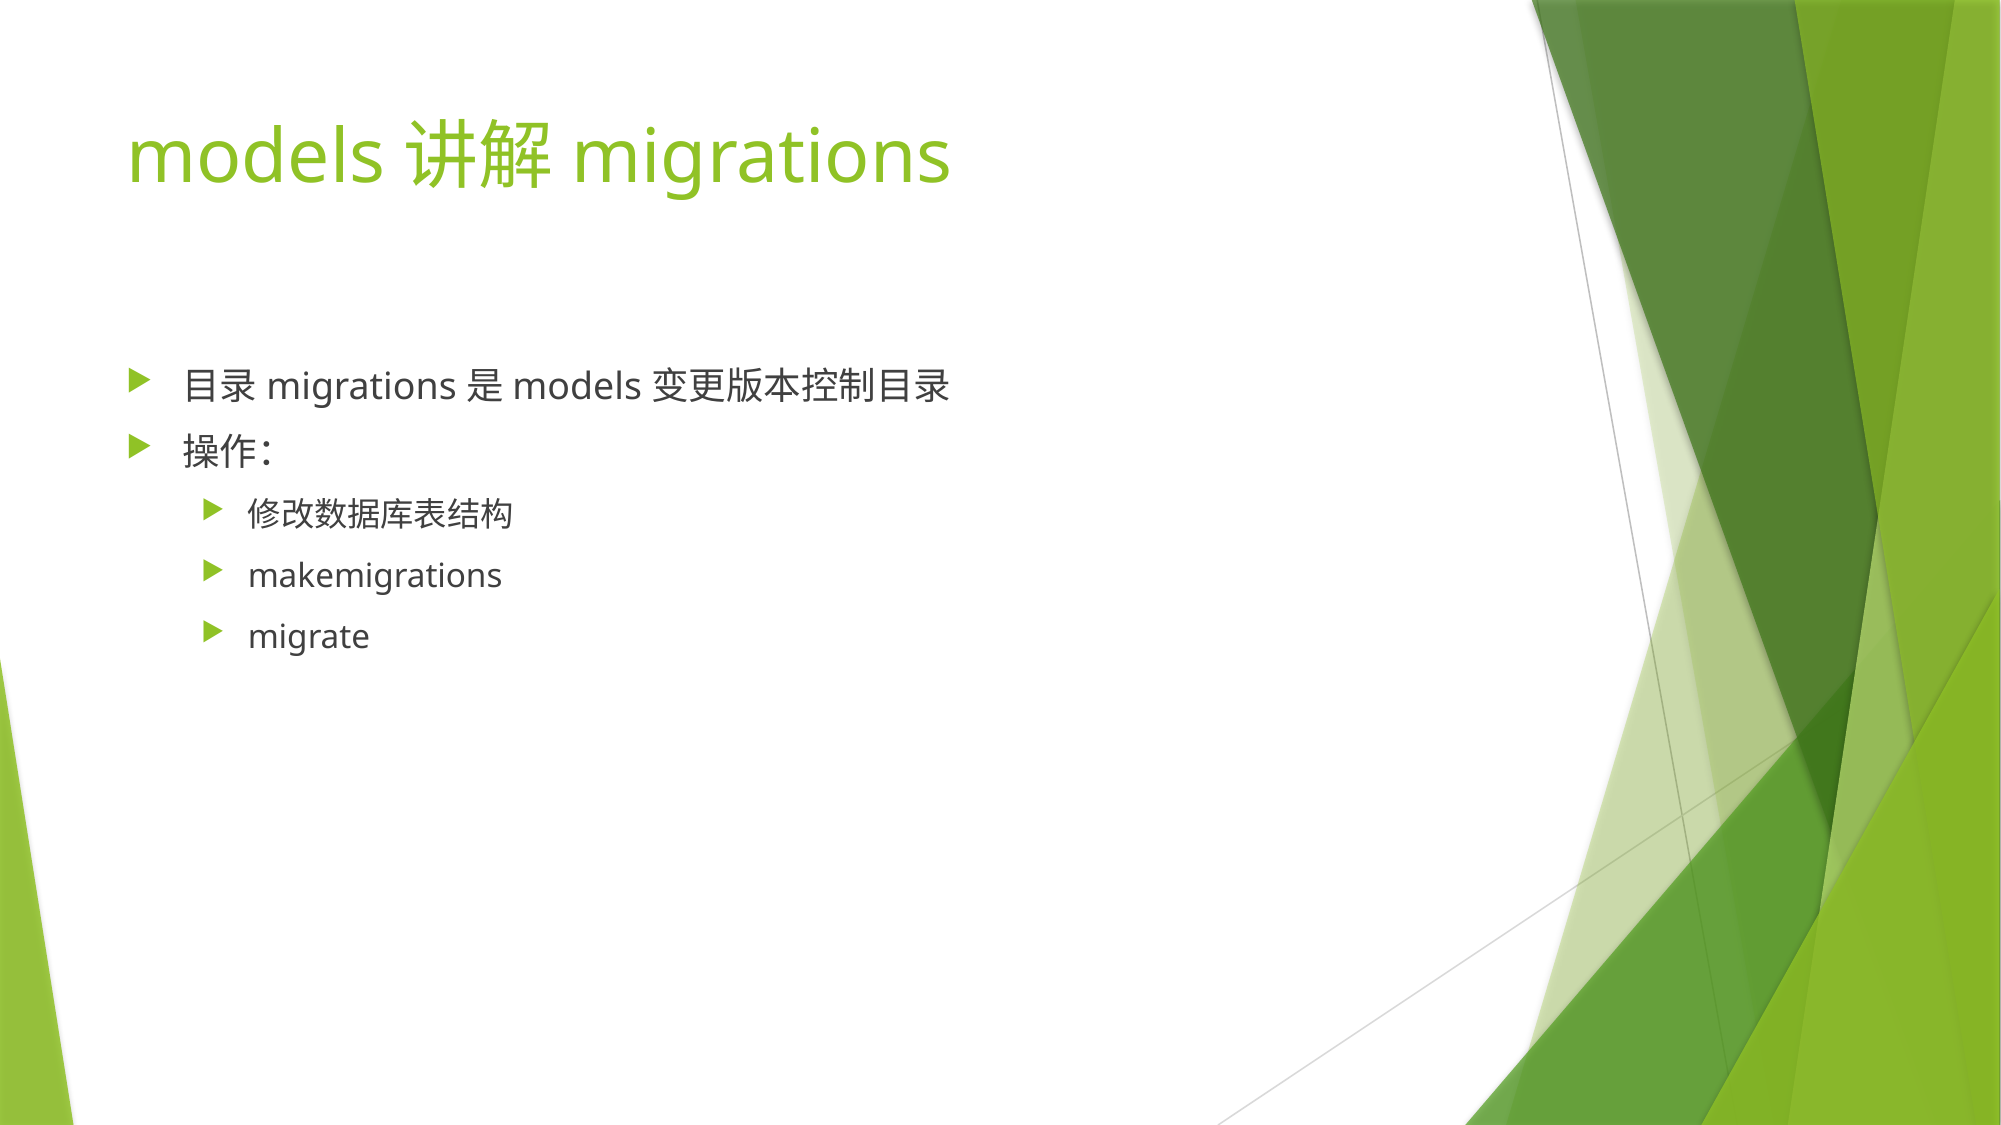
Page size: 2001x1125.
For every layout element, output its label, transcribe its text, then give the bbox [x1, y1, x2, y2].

list 目录migrations是models变更版本控制目录 操作： 修改数据库表结构 makemigrations migrate [111, 354, 1522, 992]
title models讲解migrations [111, 99, 1522, 317]
